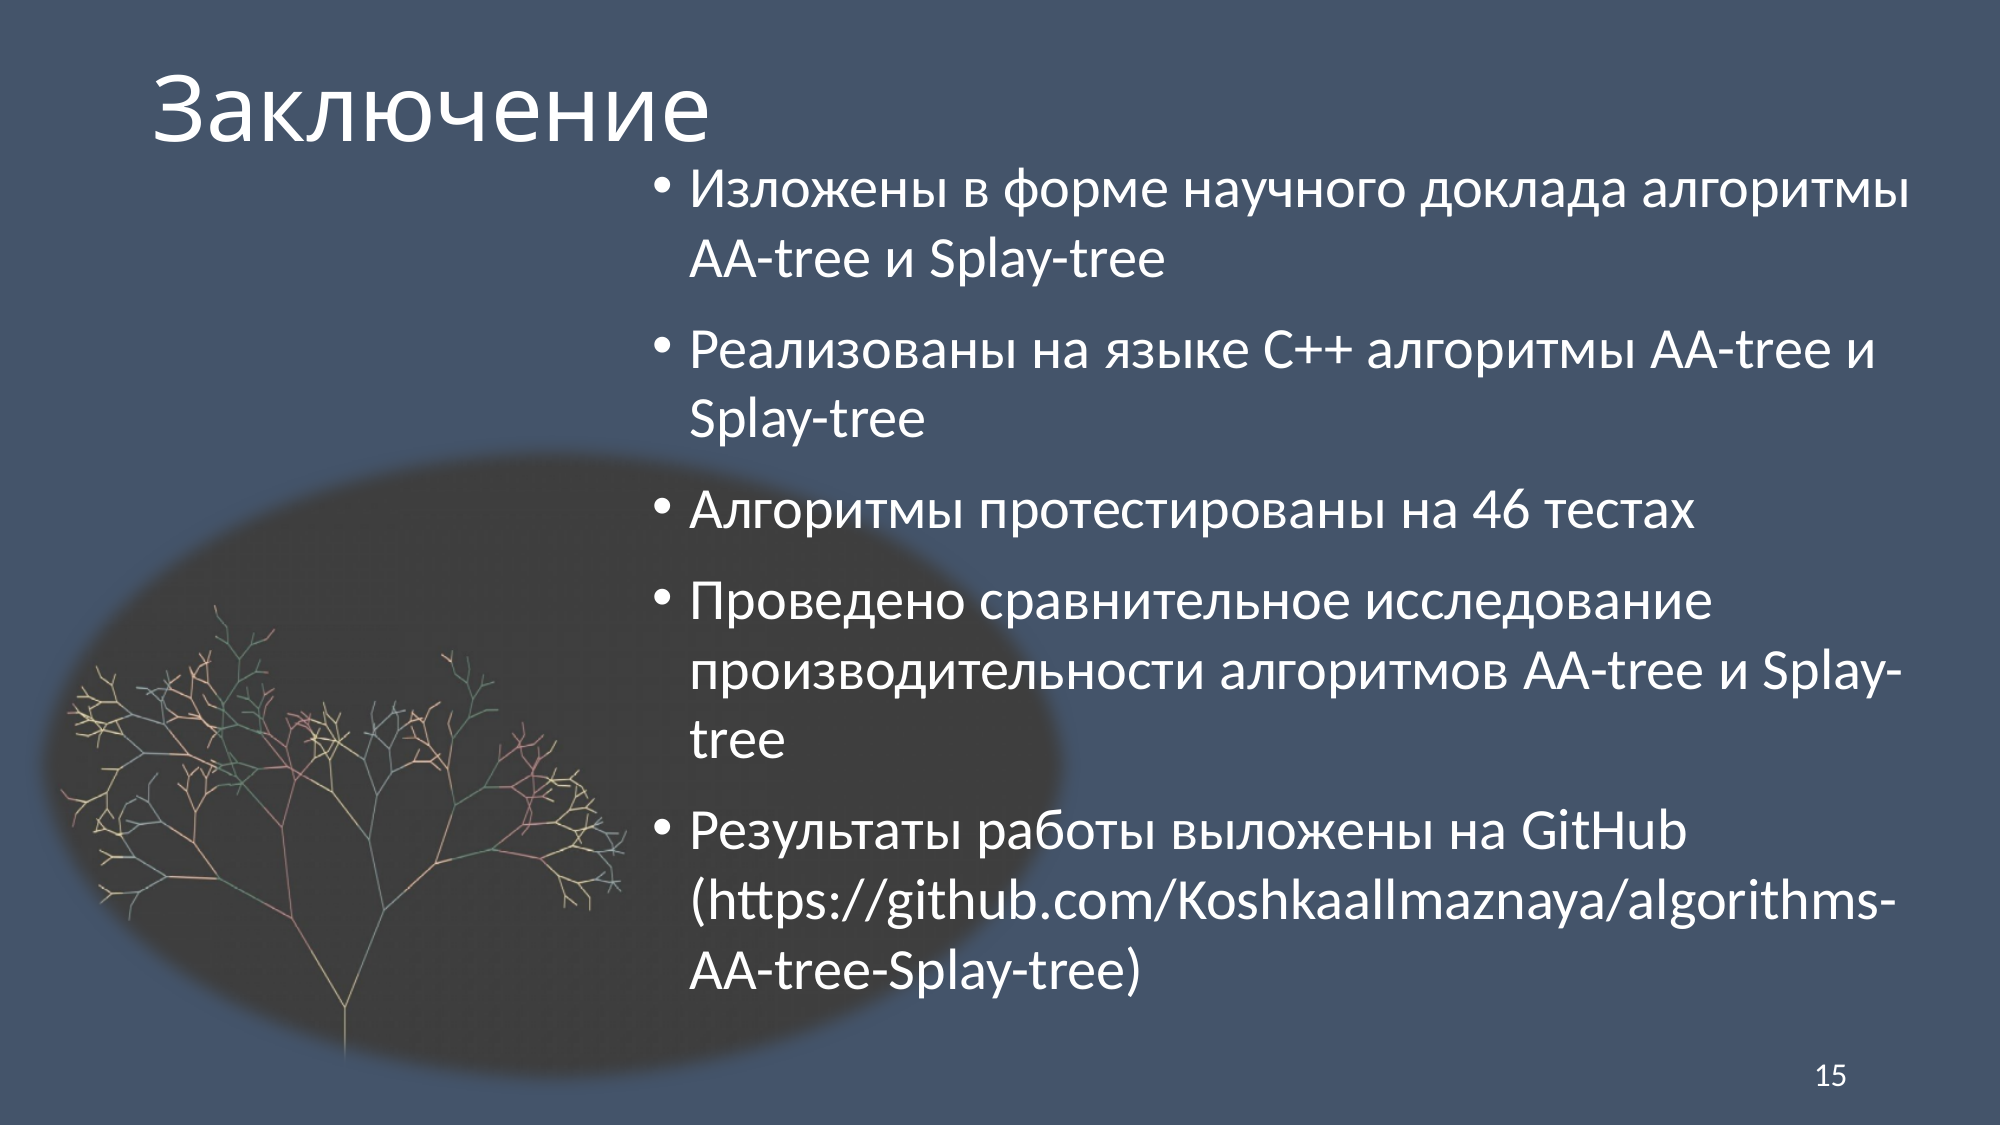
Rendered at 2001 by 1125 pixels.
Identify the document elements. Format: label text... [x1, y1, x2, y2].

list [24, 435, 1081, 1096]
list Изложены в форме научного доклада алгоритмы AA-tree и Splay-tree Реализованы на языке C++ алгоритмы AA-tree и Splay-tree Алгоритмы протестированы на 46 тестах Проведено сравнительное исследование производительности алгоритмов AA-tree и Splay-tree Результаты работы выложены на GitHub (https://github.com/Koshkaallmaznaya/algorithms-AA-tree-Splay-tree) [637, 141, 1976, 1064]
title Заключение [137, 20, 1863, 204]
slide_number 15 [1412, 1042, 1863, 1103]
